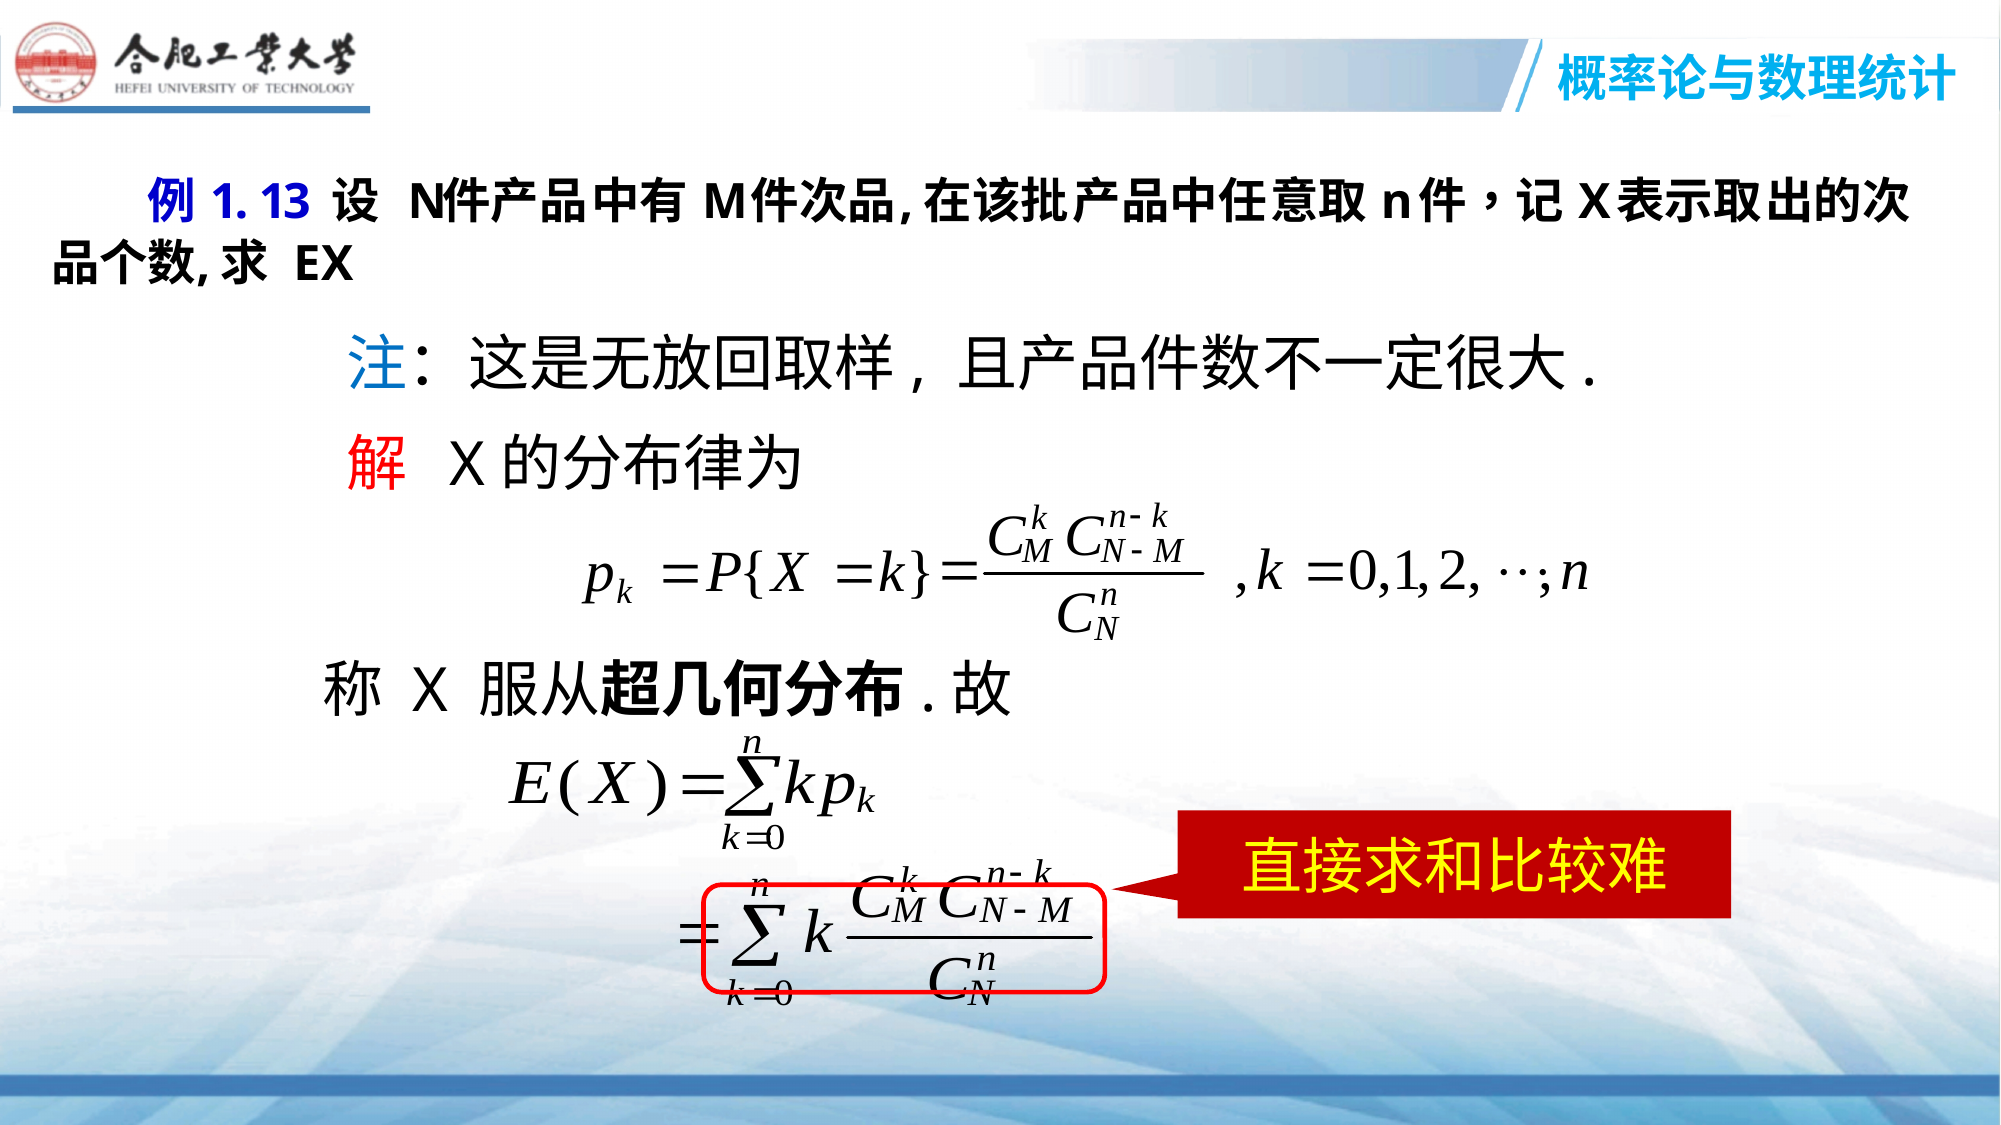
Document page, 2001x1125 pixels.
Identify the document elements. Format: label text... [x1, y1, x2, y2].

text_box 直接求和比较难 [1111, 810, 1732, 919]
text_box 解 X的分布律为 [331, 417, 946, 505]
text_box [496, 714, 893, 861]
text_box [661, 840, 1110, 1028]
picture [0, 0, 2001, 1125]
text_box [50, 169, 1915, 417]
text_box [566, 533, 925, 621]
text_box 称 X 服从超几何分布.故 [307, 642, 1149, 731]
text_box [925, 488, 1605, 659]
